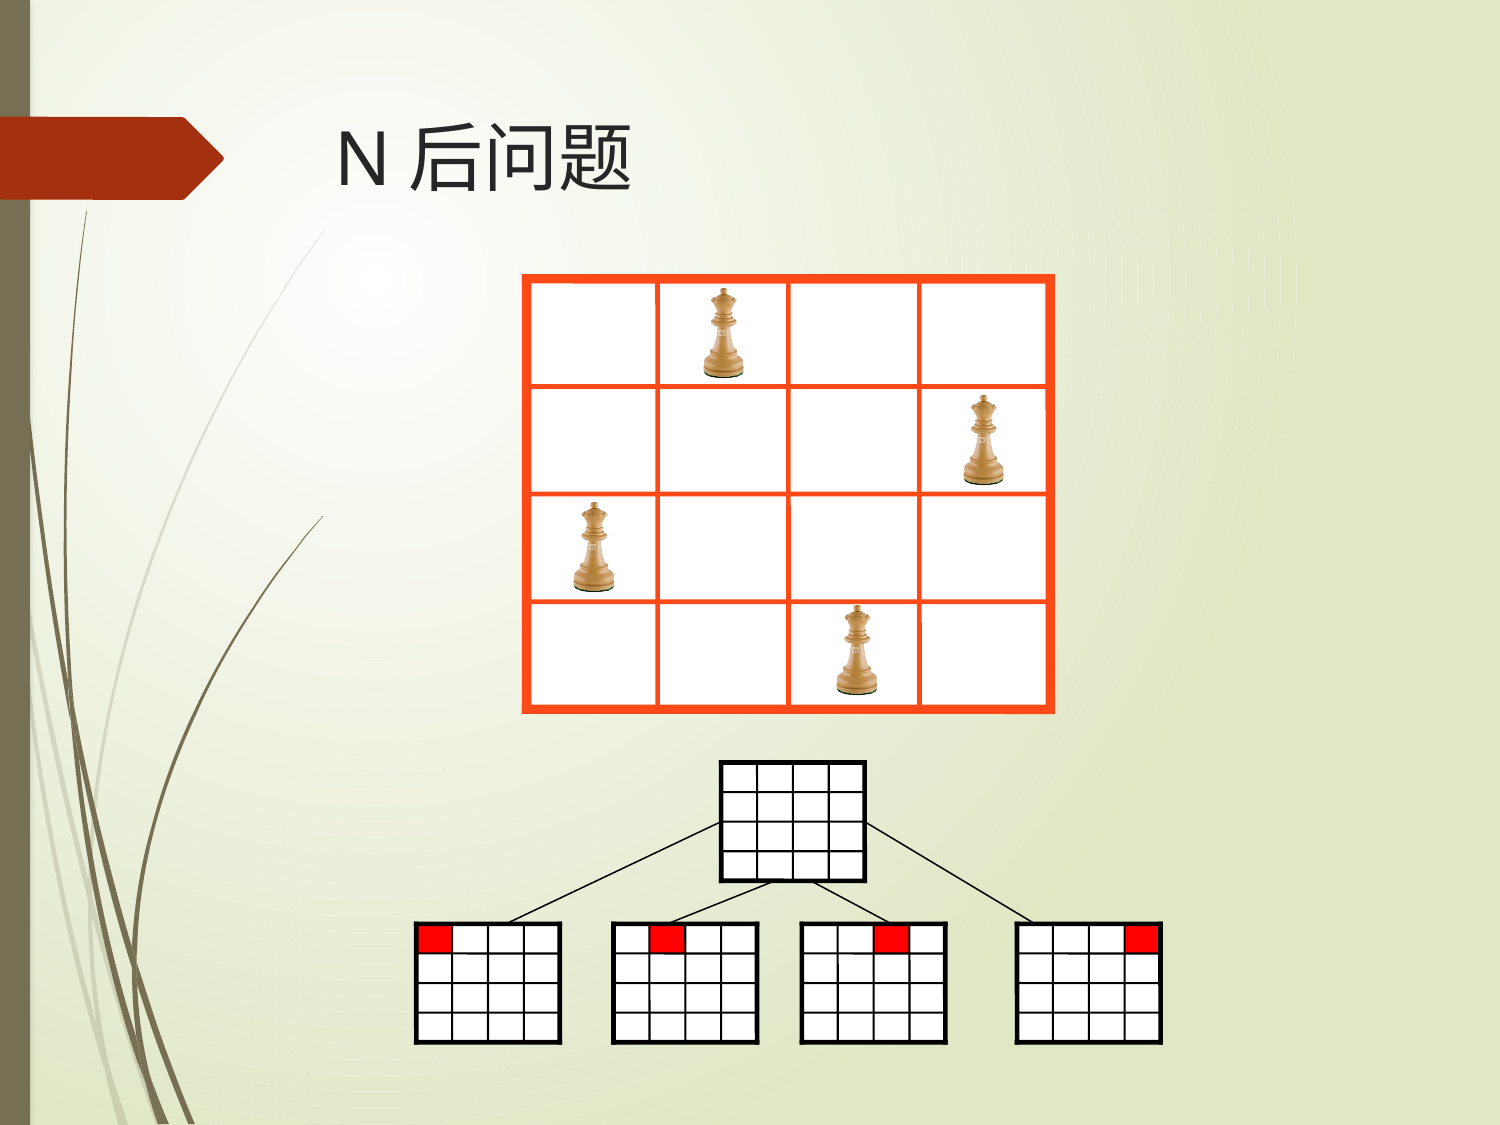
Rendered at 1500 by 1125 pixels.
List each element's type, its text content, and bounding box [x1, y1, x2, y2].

picture [948, 391, 1015, 487]
picture [688, 283, 755, 379]
title N后问题 [319, 102, 1400, 313]
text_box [526, 278, 1051, 710]
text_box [416, 762, 1161, 1043]
picture [559, 497, 625, 593]
picture [822, 601, 888, 697]
